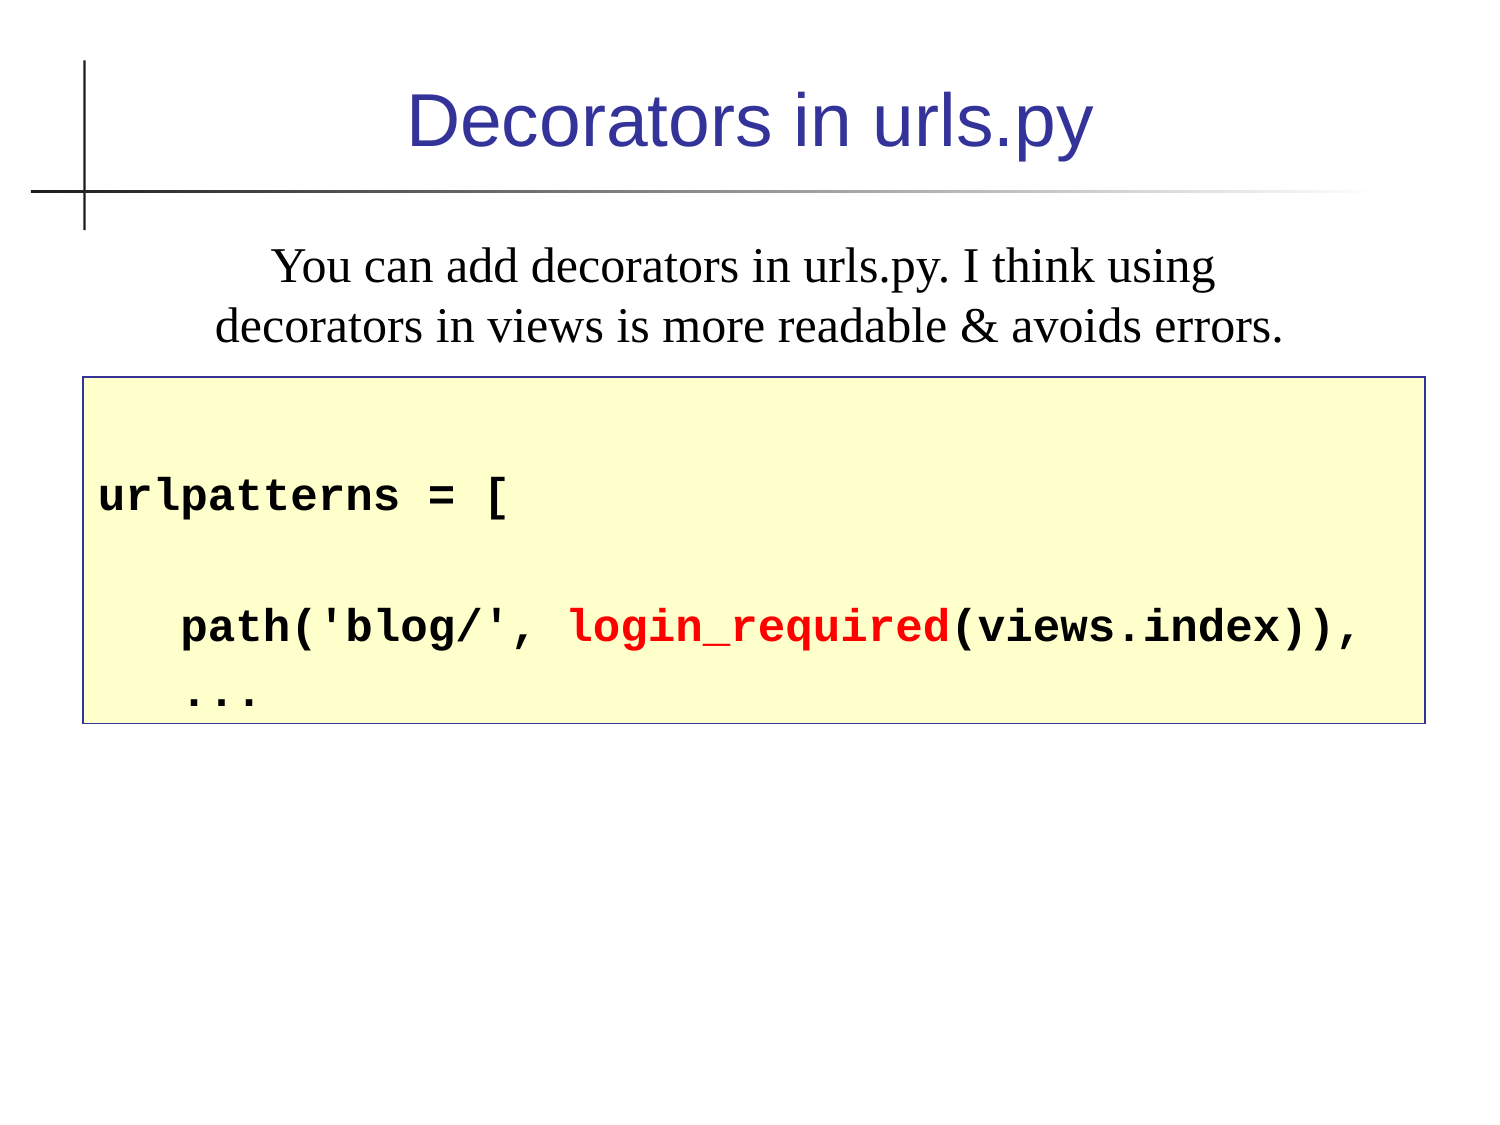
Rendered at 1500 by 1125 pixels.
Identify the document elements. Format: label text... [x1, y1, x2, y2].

text_box urlpatterns = [ path('blog/', login_required(views.index)), ... [83, 376, 1426, 724]
text_box You can add decorators in urls.py. I think using decorators in views is more readable & avoids errors. [74, 224, 1425, 346]
text_box Decorators in urls.py [74, 45, 1425, 188]
